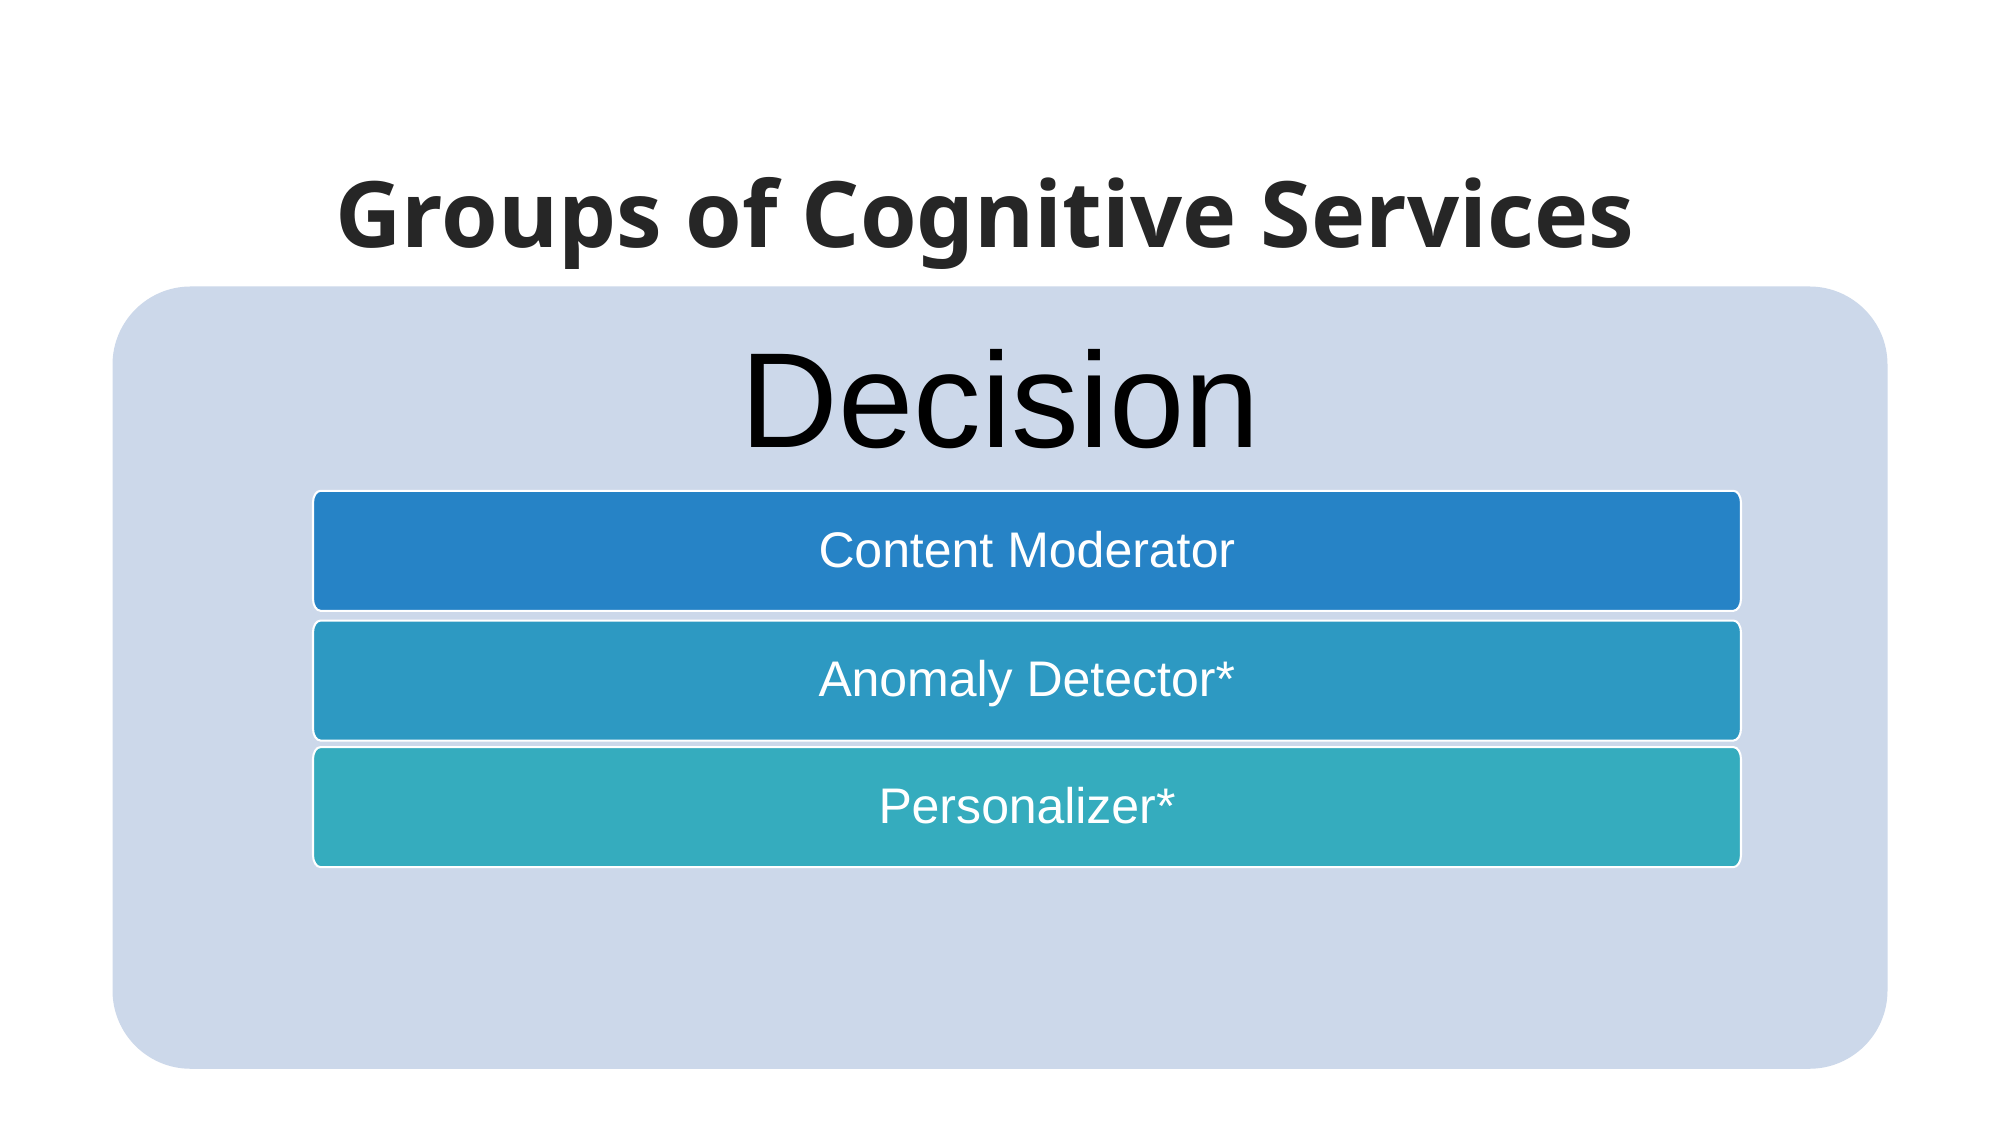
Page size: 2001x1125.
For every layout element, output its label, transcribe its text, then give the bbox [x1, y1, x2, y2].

text_box Content Moderator [311, 489, 1743, 612]
text_box Anomaly Detector* [311, 619, 1743, 742]
title Groups of Cognitive Services [320, 111, 1734, 286]
text_box Personalizer* [311, 746, 1743, 869]
text_box Decision [112, 286, 1888, 1069]
